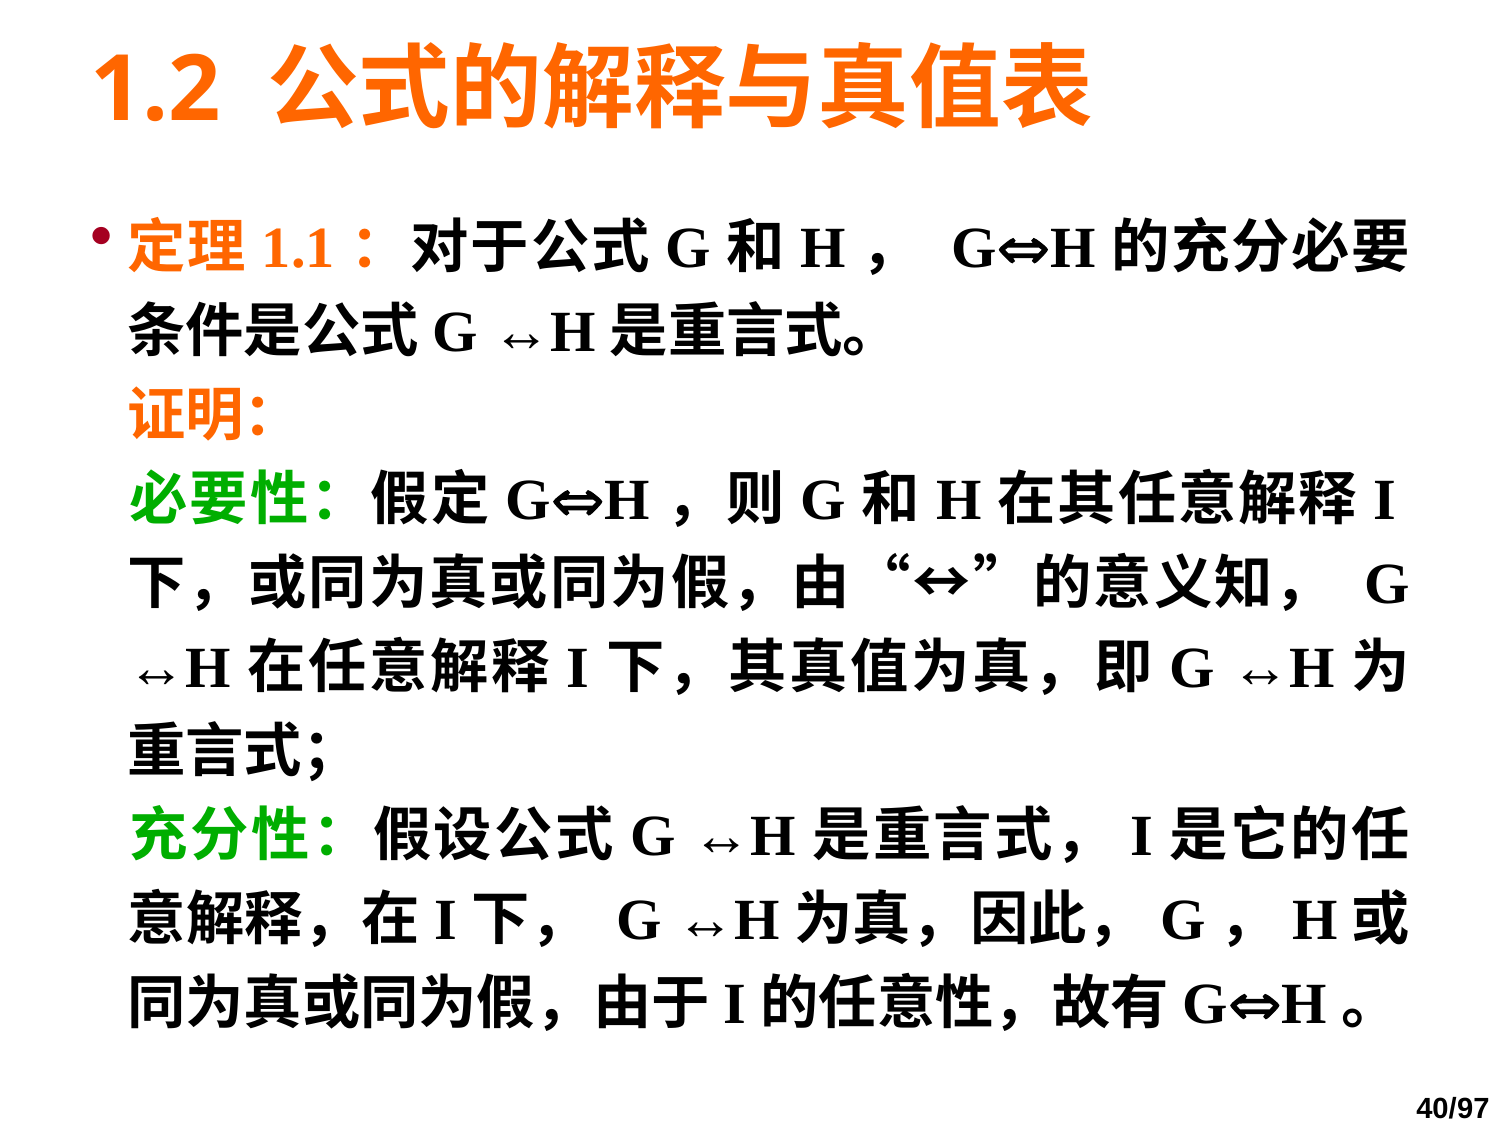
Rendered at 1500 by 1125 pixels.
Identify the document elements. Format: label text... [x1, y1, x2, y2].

list 定理1.1：对于公式G和H， GH的充分必要条件是公式G ↔H是重言式。 证明： 必要性：假定GH，则G和H在其任意解释I下，或同为真或同为假，由“↔”的意义知， G ↔H在任意解释I下，其真值为真，即G ↔H为重言式； 充分性：假设公式G ↔H是重言式，I是它的任意解释，在I下， G ↔H为真，因此，G，H或同为真或同为假，由于I的任意性，故有GH。 [75, 187, 1425, 1088]
title 1.2 公式的解释与真值表 [74, 37, 1426, 143]
